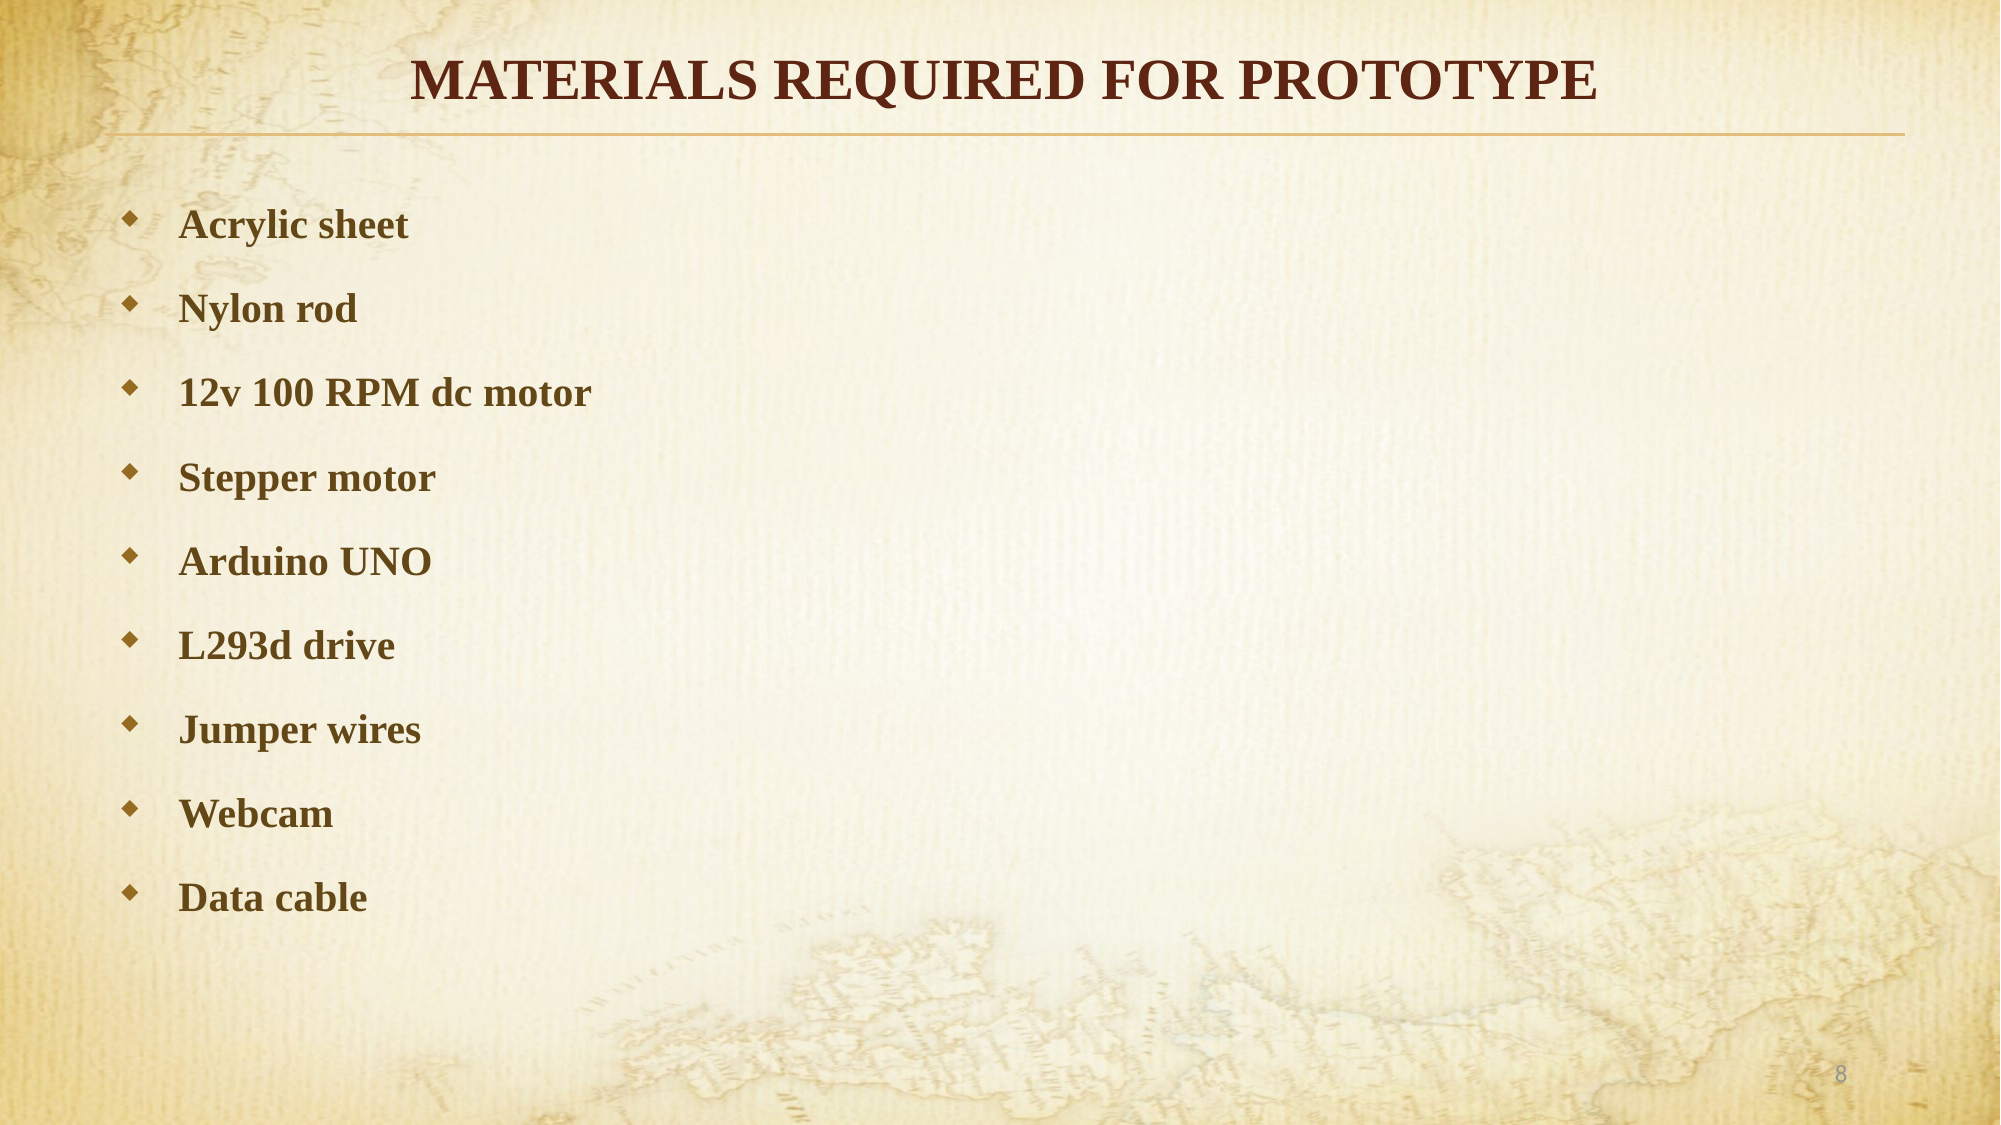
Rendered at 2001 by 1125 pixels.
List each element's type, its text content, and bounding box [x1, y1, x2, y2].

slide_number 8 [1412, 1042, 1863, 1103]
list Acrylic sheet Nylon rod 12v 100 RPM dc motor Stepper motor Arduino UNO L293d drive Jumper wires Webcam Data cable [104, 184, 1904, 1058]
title MATERIALS REQUIRED FOR PROTOTYPE [104, 30, 1906, 132]
picture [0, 0, 2000, 1125]
